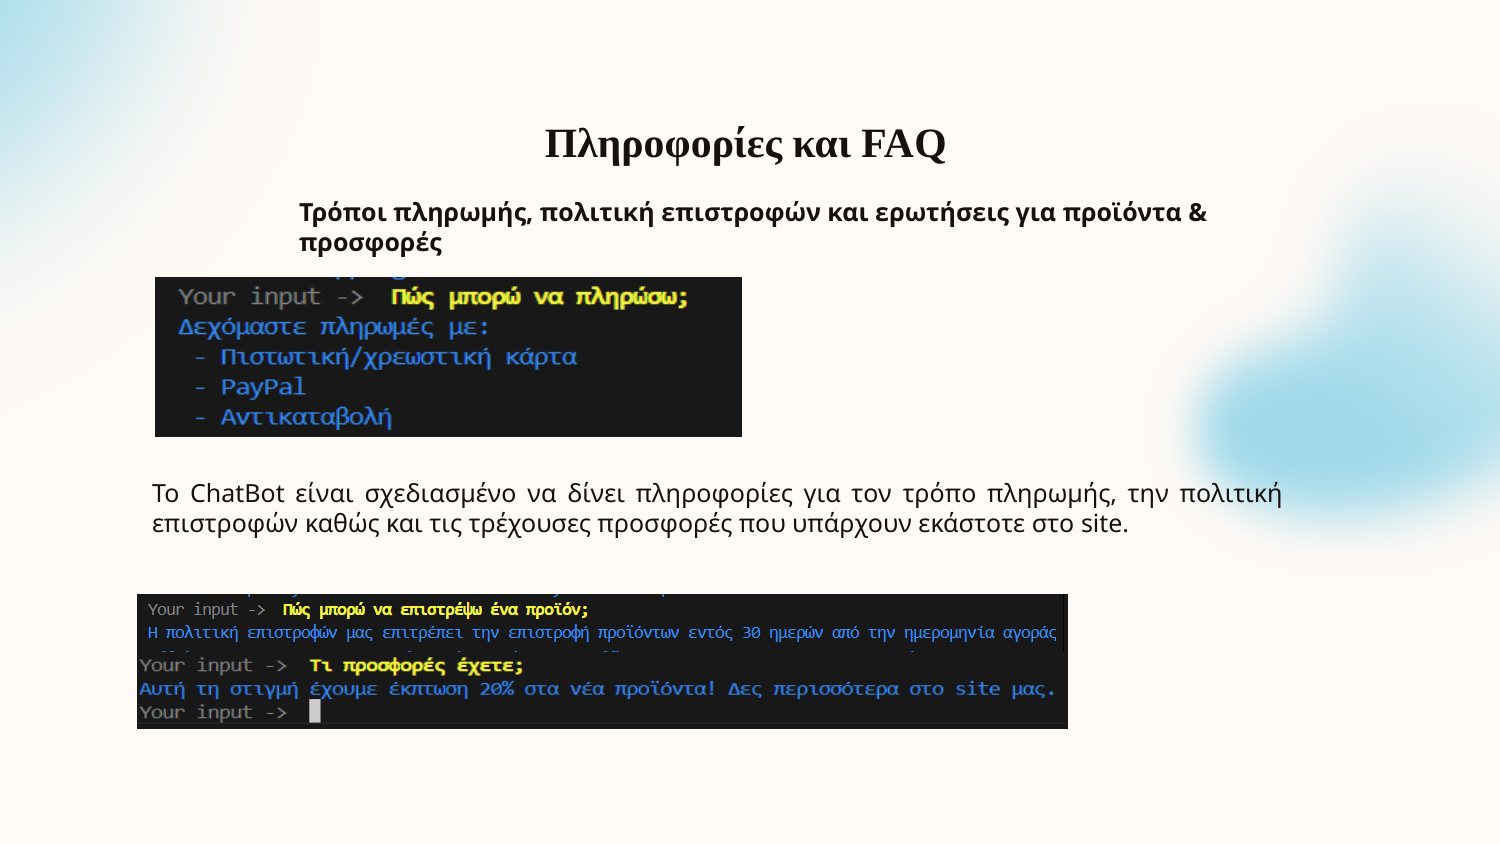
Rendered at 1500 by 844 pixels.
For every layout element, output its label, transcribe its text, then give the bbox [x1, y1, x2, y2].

subtitle Πληροφορίες και FAQ [529, 100, 1027, 181]
picture [0, 0, 1500, 844]
text_box Το ChatBot είναι σχεδιασμένο να δίνει πληροφορίες για τον τρόπο πληρωμής, την πολιτική επιστροφών καθώς και τις τρέχουσες προσφορές που υπάρχουν εκάστοτε στο site. [137, 462, 1300, 569]
text_box Τρόποι πληρωμής, πολιτική επιστροφών και ερωτήσεις για προϊόντα & προσφορές [284, 181, 1300, 264]
